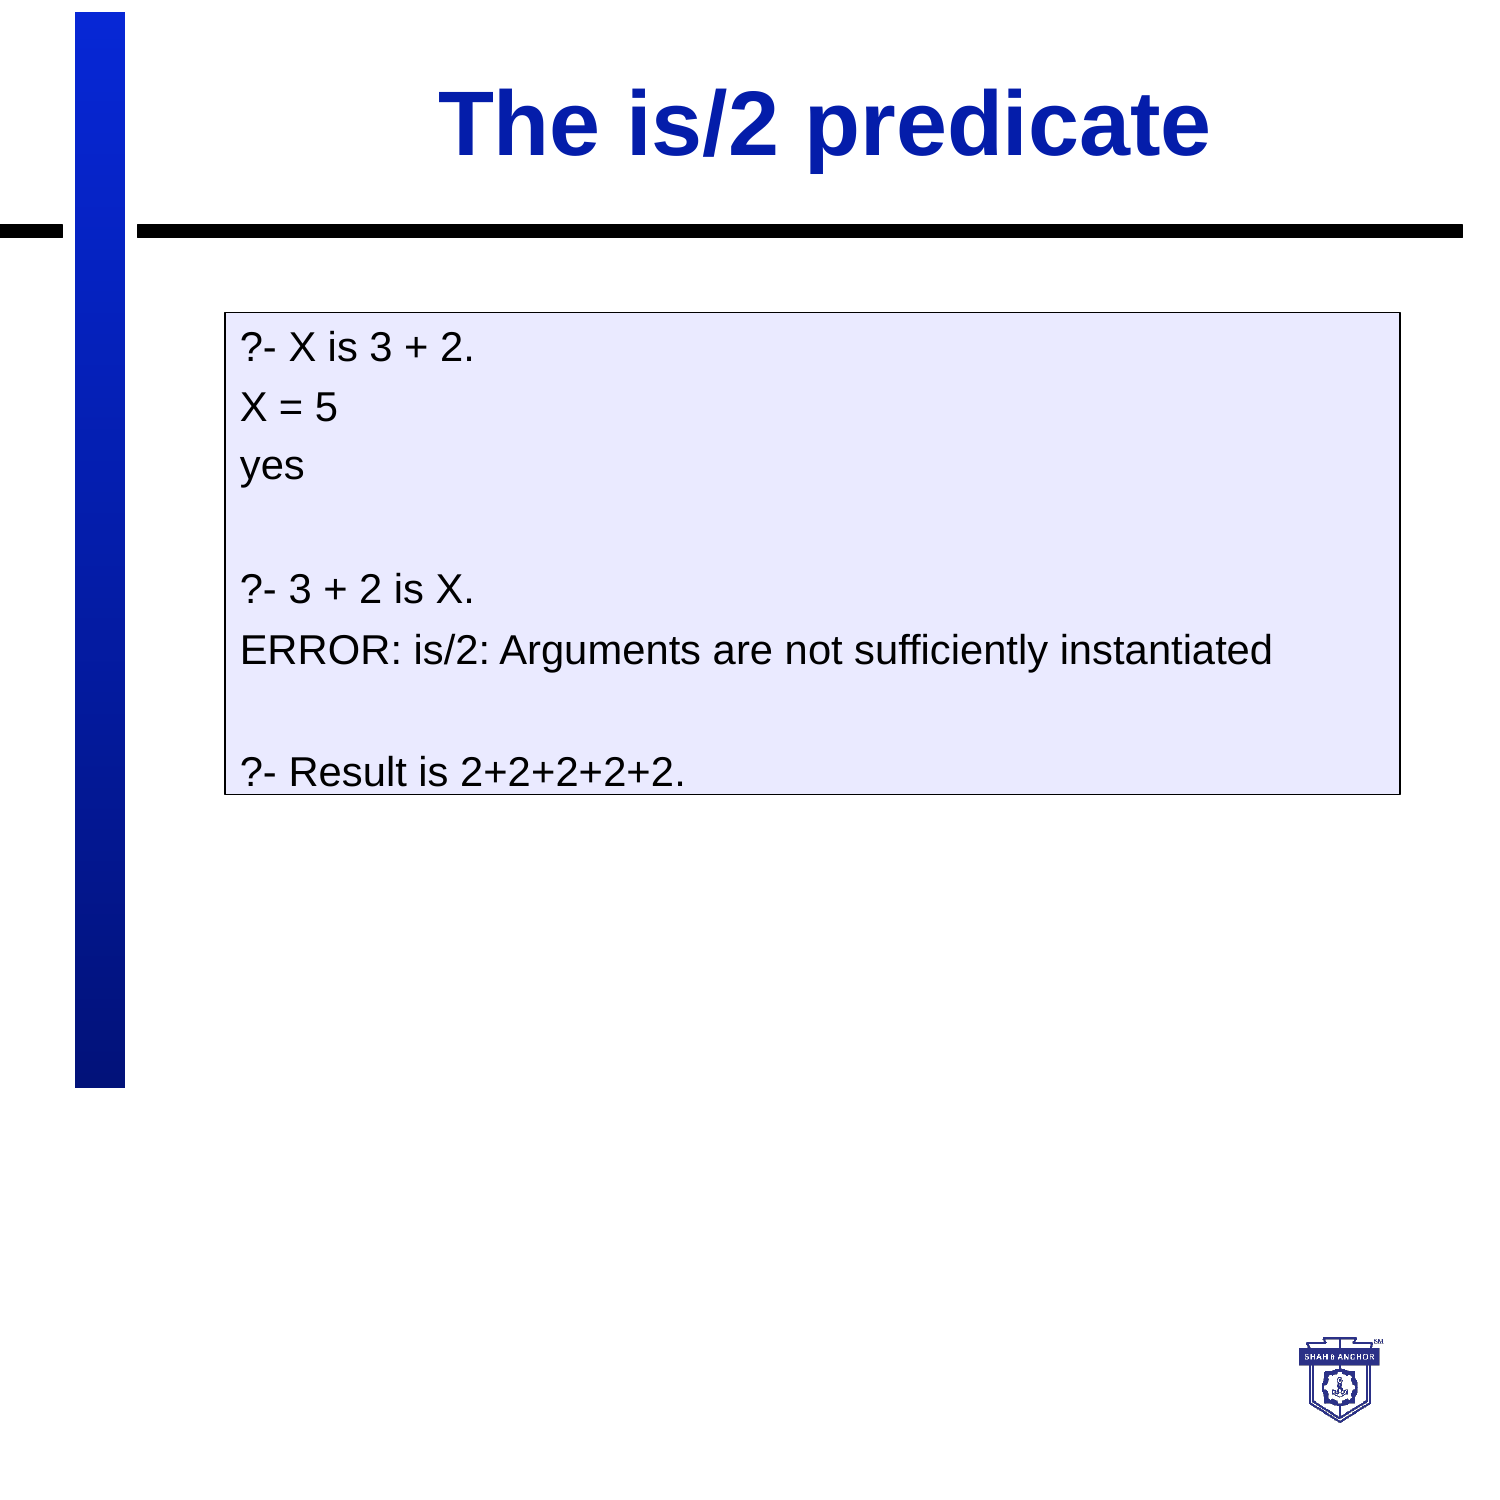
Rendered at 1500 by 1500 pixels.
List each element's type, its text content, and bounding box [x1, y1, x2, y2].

picture [75, 12, 125, 1088]
text_box ?- X is 3 + 2. X = 5 yes ?- 3 + 2 is X. ERROR: is/2: Arguments are not sufficiently instantiated ?- Result is 2+2+2+2+2. [225, 312, 1400, 795]
title The is/2 predicate [436, 61, 1216, 312]
picture [1299, 1337, 1385, 1423]
